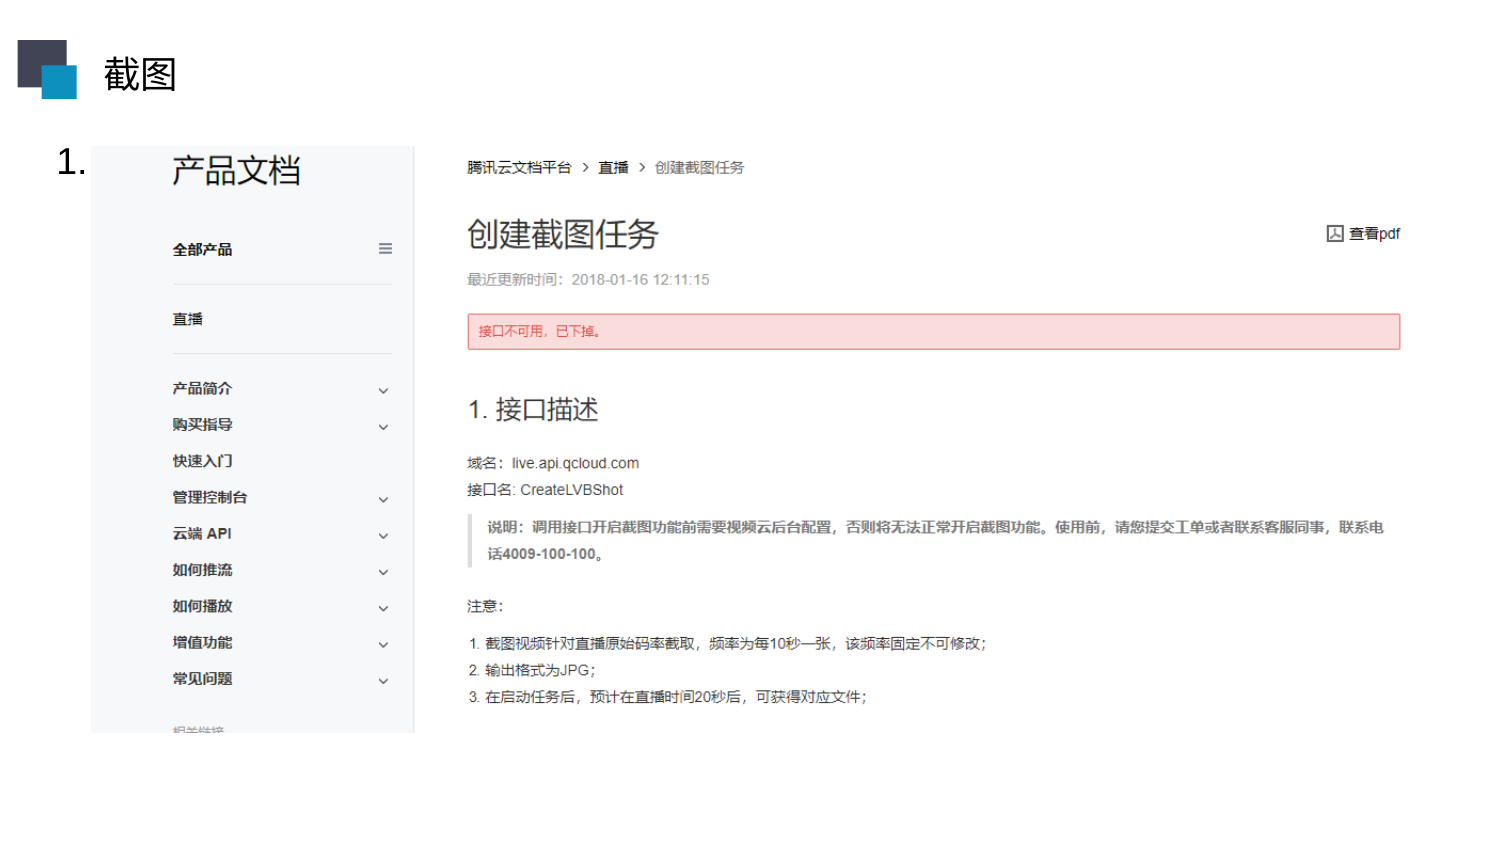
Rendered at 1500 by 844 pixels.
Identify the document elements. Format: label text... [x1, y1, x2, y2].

text_box 1. [41, 130, 150, 190]
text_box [17, 40, 77, 100]
picture [91, 146, 1409, 733]
text_box 截图 [88, 43, 194, 104]
